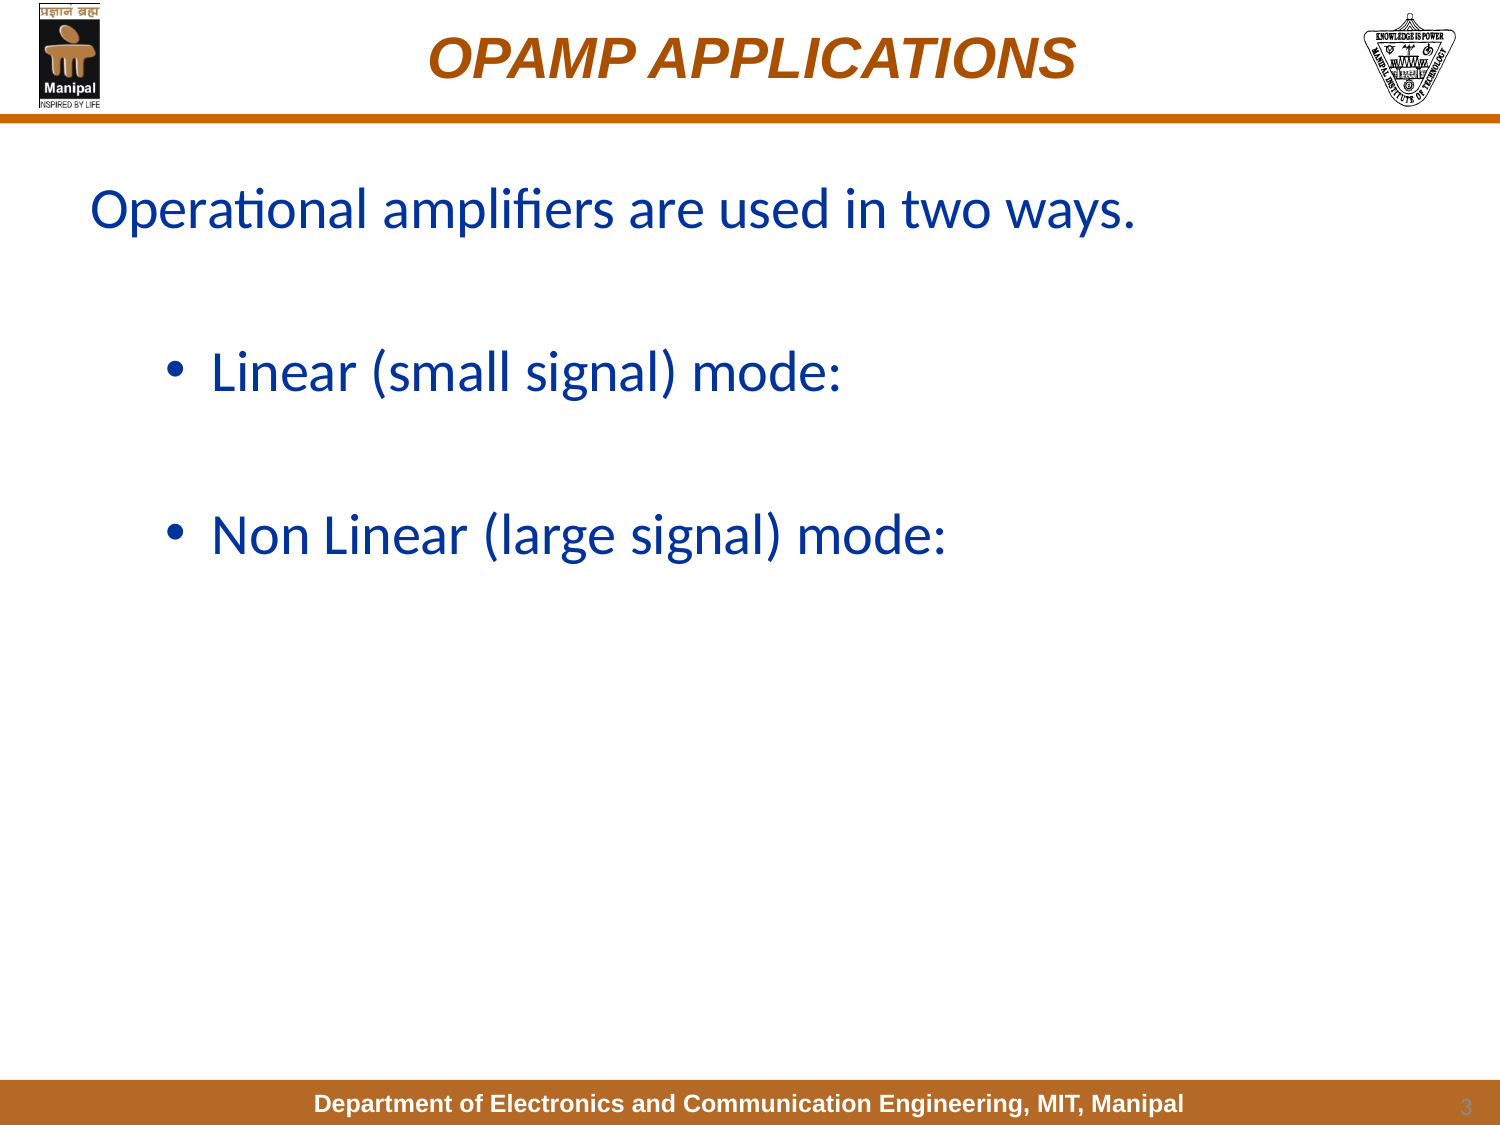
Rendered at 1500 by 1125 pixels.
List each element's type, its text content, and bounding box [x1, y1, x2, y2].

title OPAMP APPLICATIONS [77, 0, 1428, 124]
picture [39, 3, 77, 108]
slide_number 3 [1137, 1074, 1488, 1125]
text_box Operational amplifiers are used in two ways. Linear (small signal) mode: Non Linear (large signal) mode: [74, 162, 1425, 1008]
